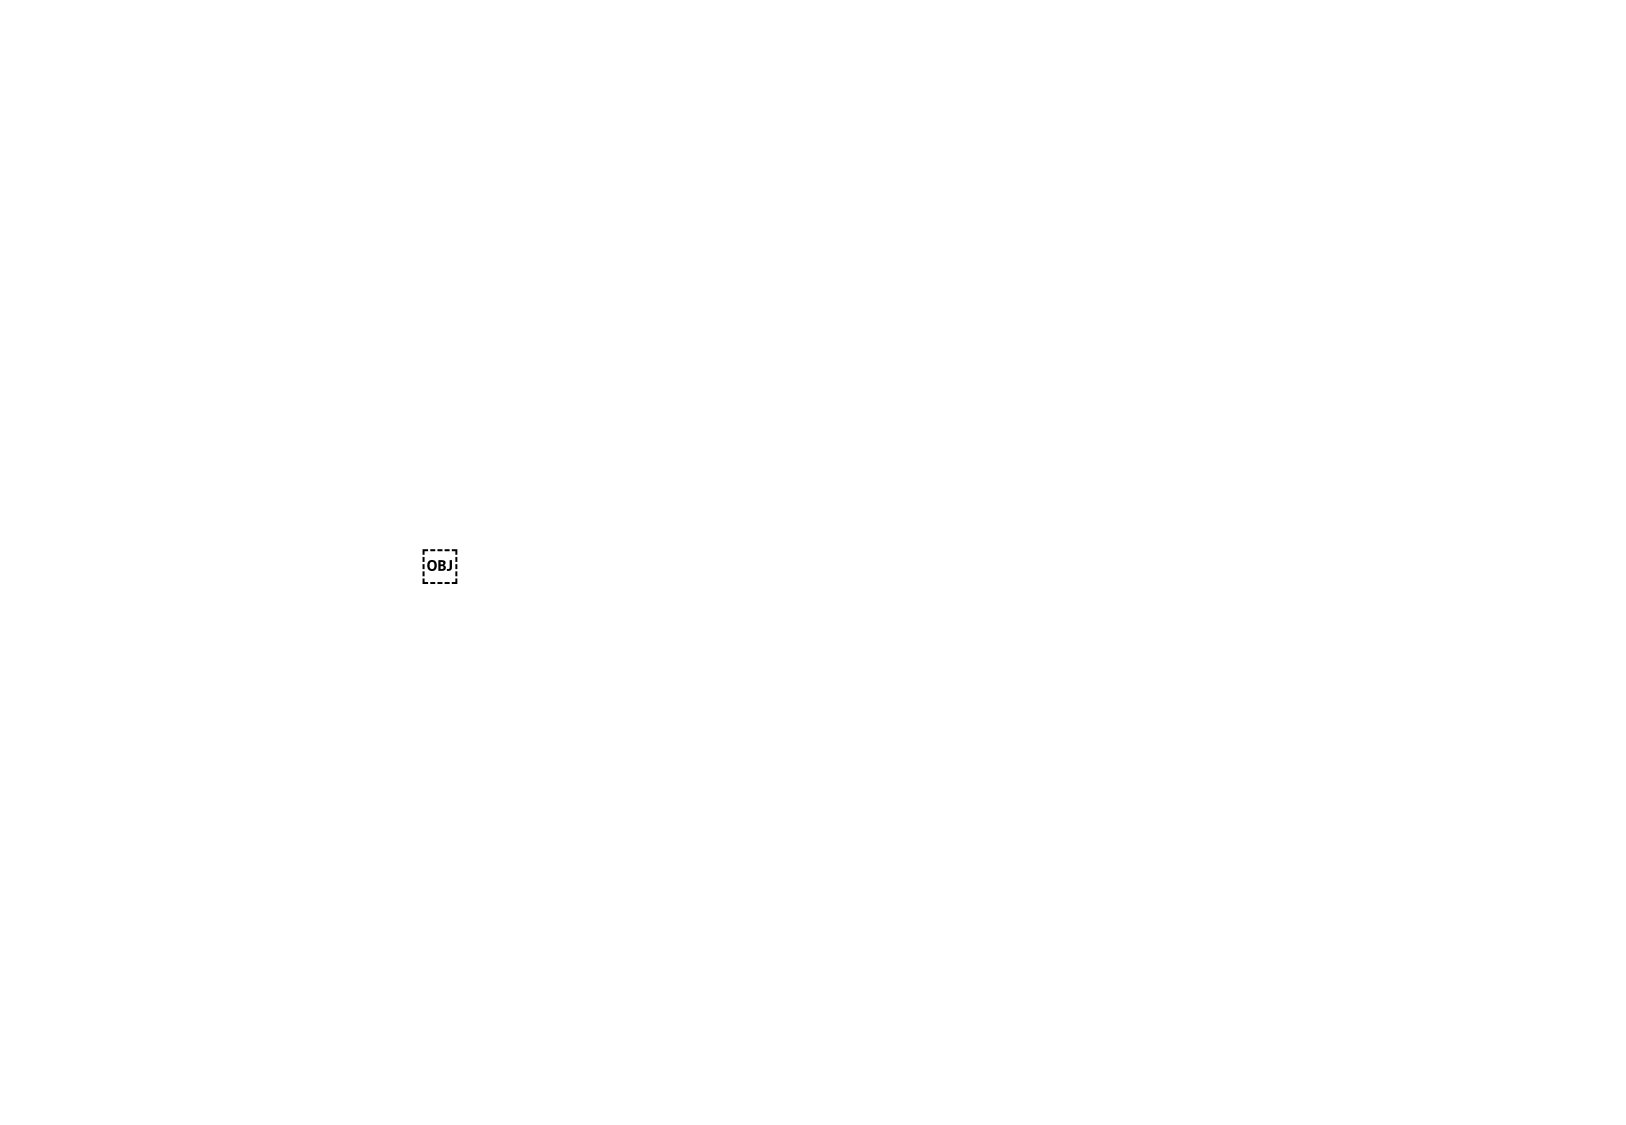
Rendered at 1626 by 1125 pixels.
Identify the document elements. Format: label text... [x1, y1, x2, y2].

text_box ￼ [406, 532, 1219, 593]
